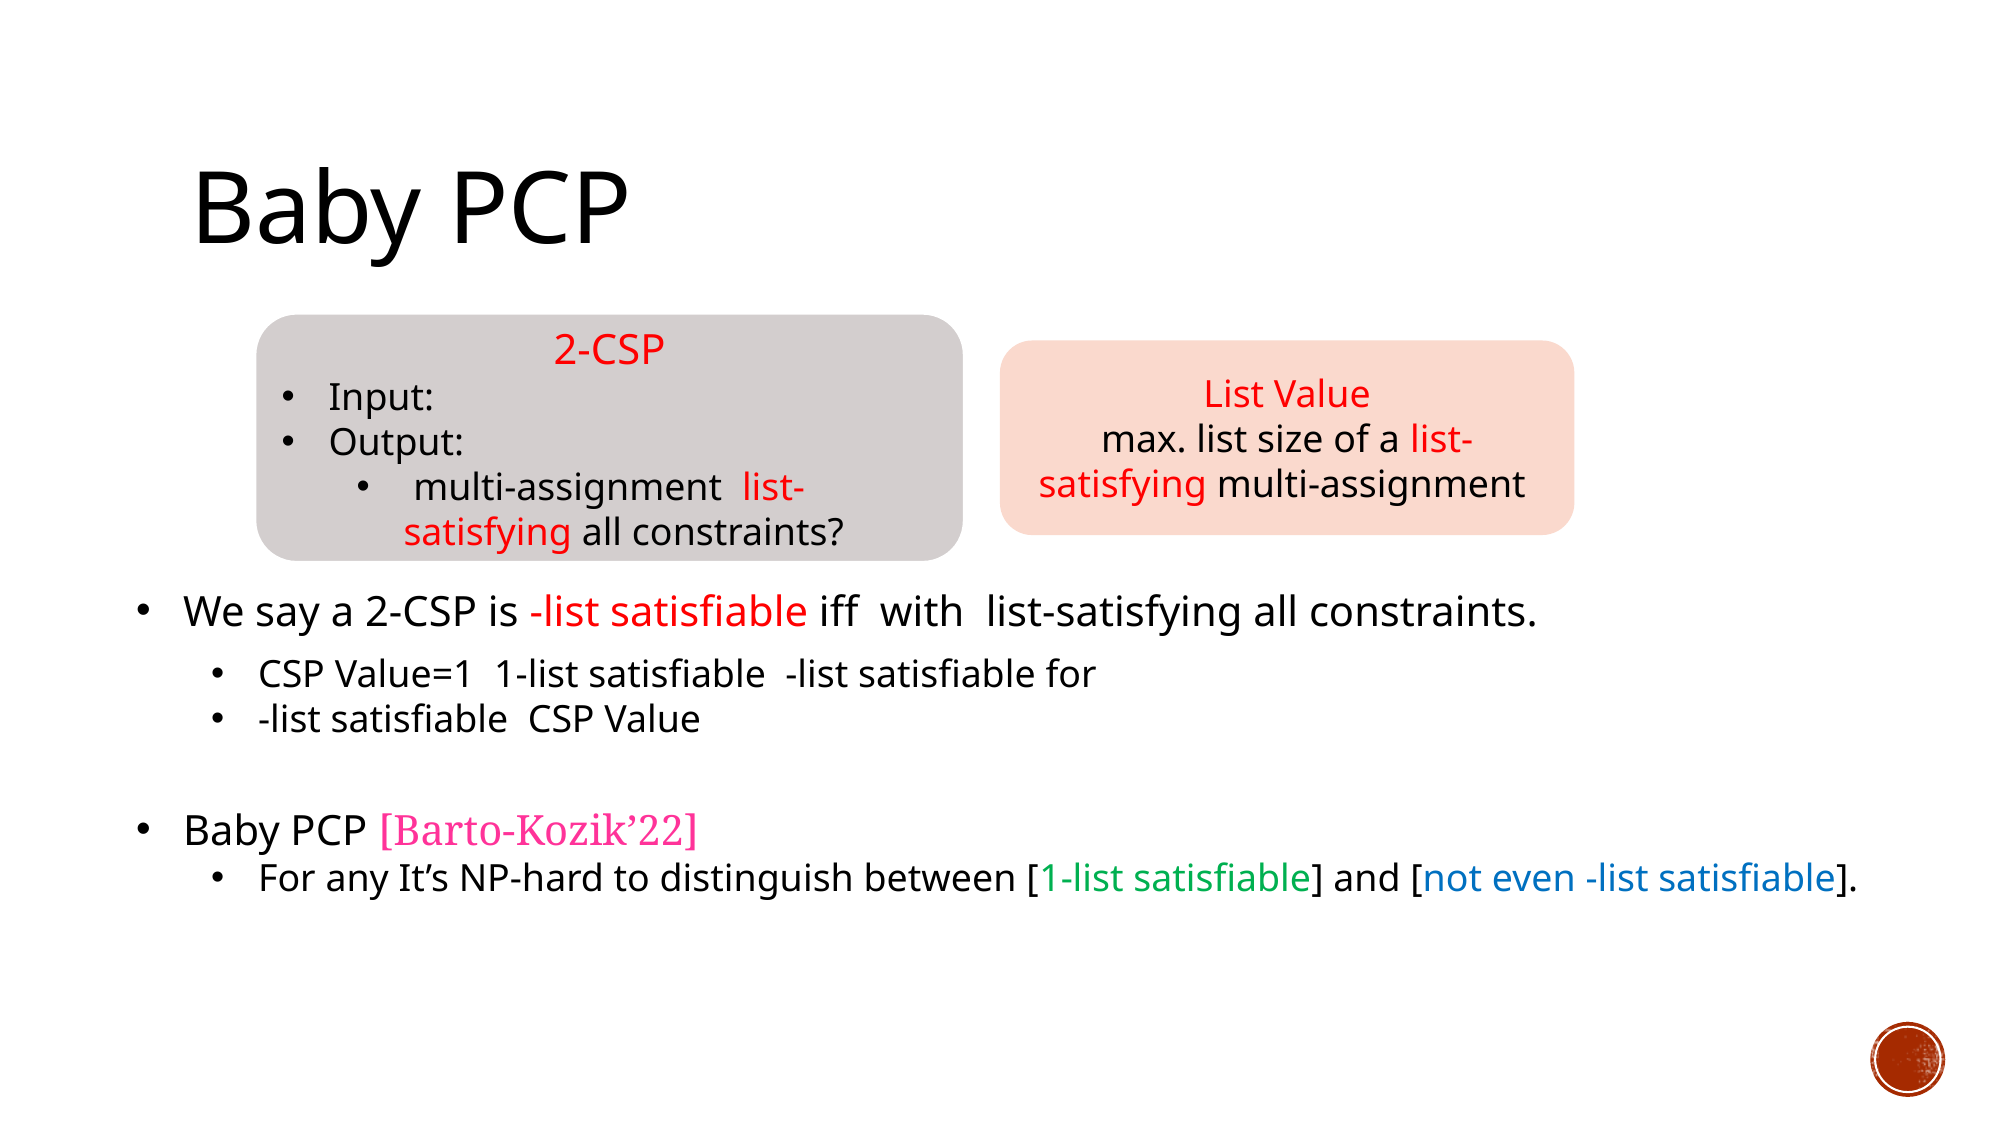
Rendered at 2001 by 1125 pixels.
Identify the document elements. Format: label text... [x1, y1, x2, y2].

title Baby PCP [175, 79, 1826, 344]
